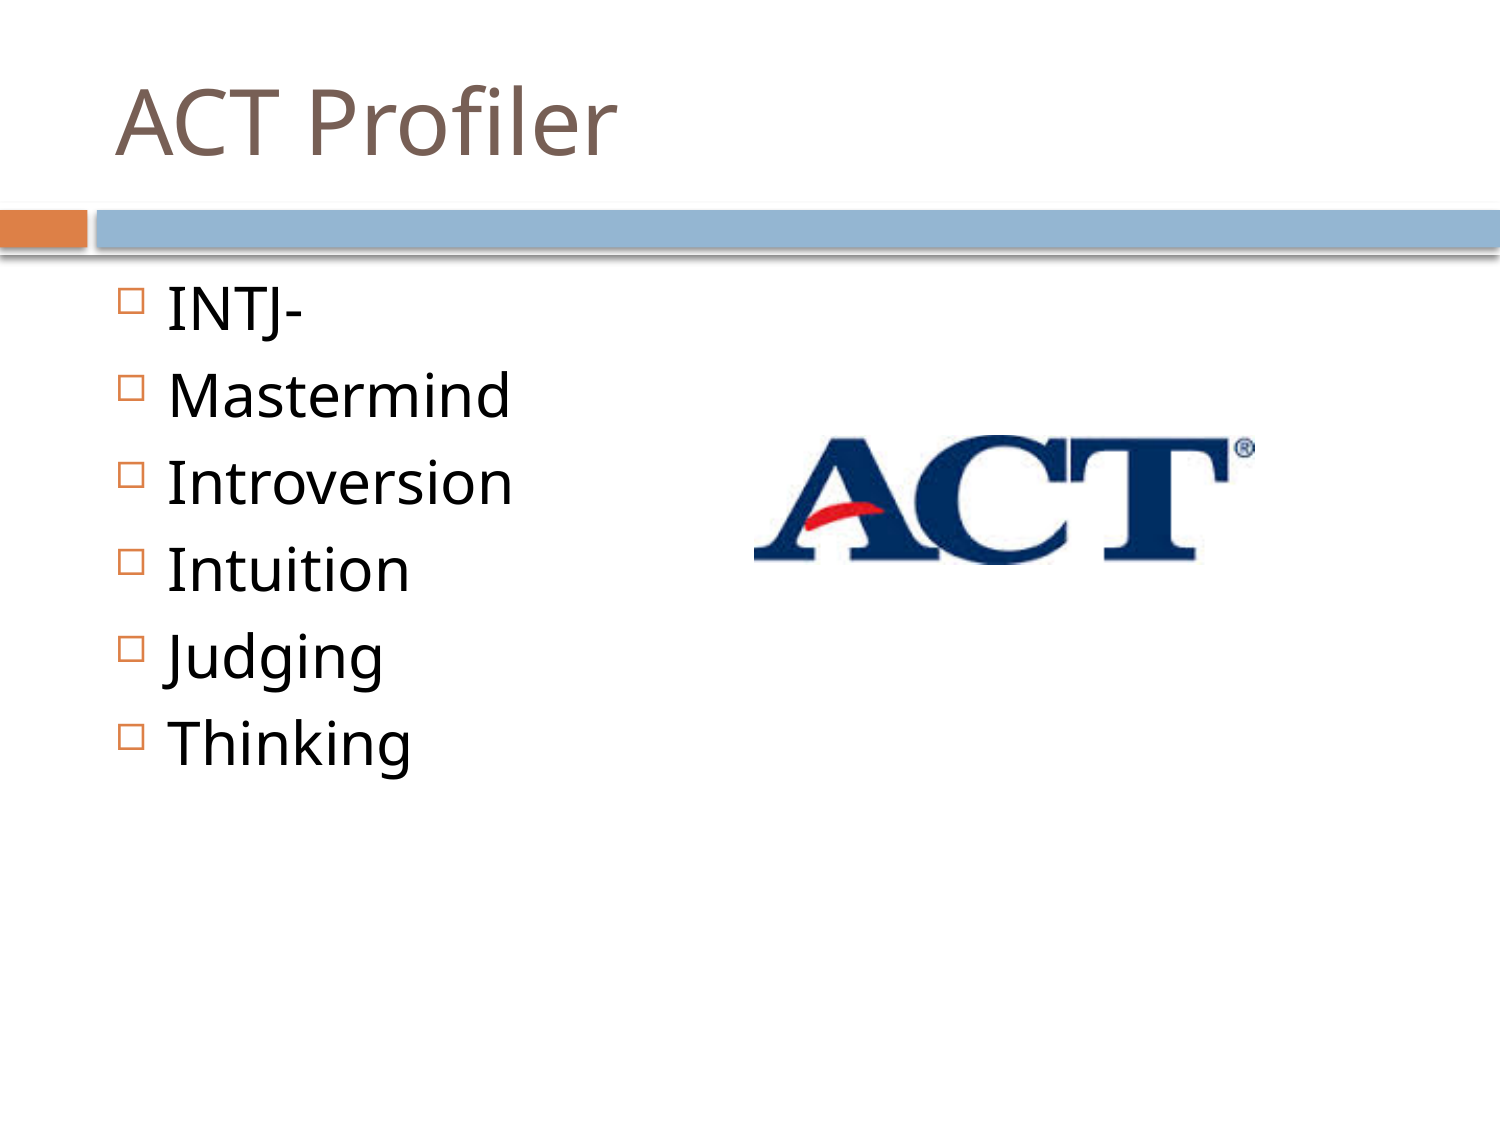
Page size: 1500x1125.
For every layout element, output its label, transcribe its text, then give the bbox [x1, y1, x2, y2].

picture [754, 435, 1255, 565]
title ACT Profiler [100, 37, 1438, 200]
list INTJ- Mastermind Introversion Intuition Judging Thinking [100, 262, 1438, 1000]
